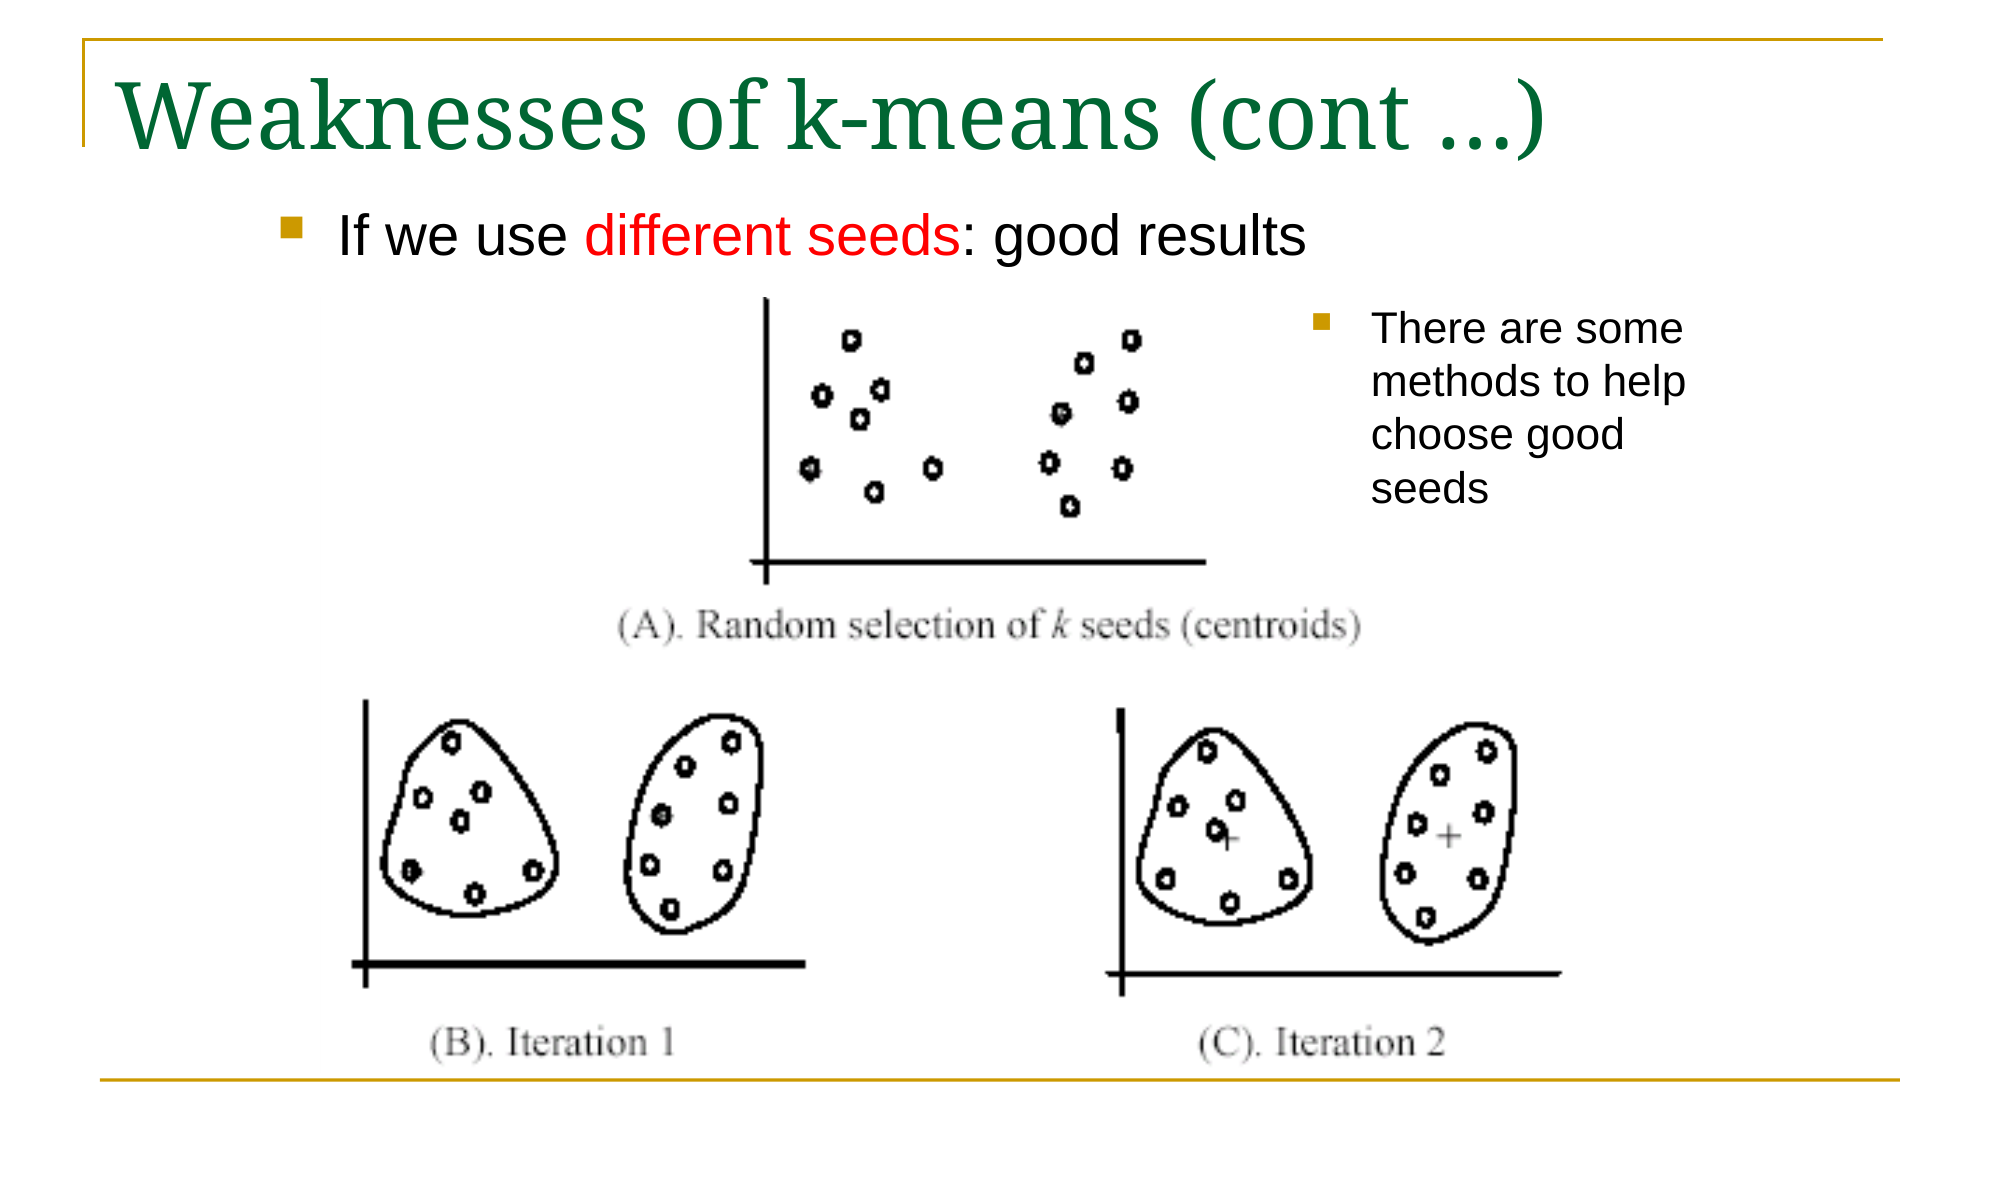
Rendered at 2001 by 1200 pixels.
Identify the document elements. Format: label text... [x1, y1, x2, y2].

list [319, 297, 1574, 1073]
title Weaknesses of k-means (cont …) [99, 48, 1900, 248]
text_box There are some methods to help choose good seeds [1296, 291, 1750, 520]
list If we use different seeds: good results [262, 190, 1492, 304]
